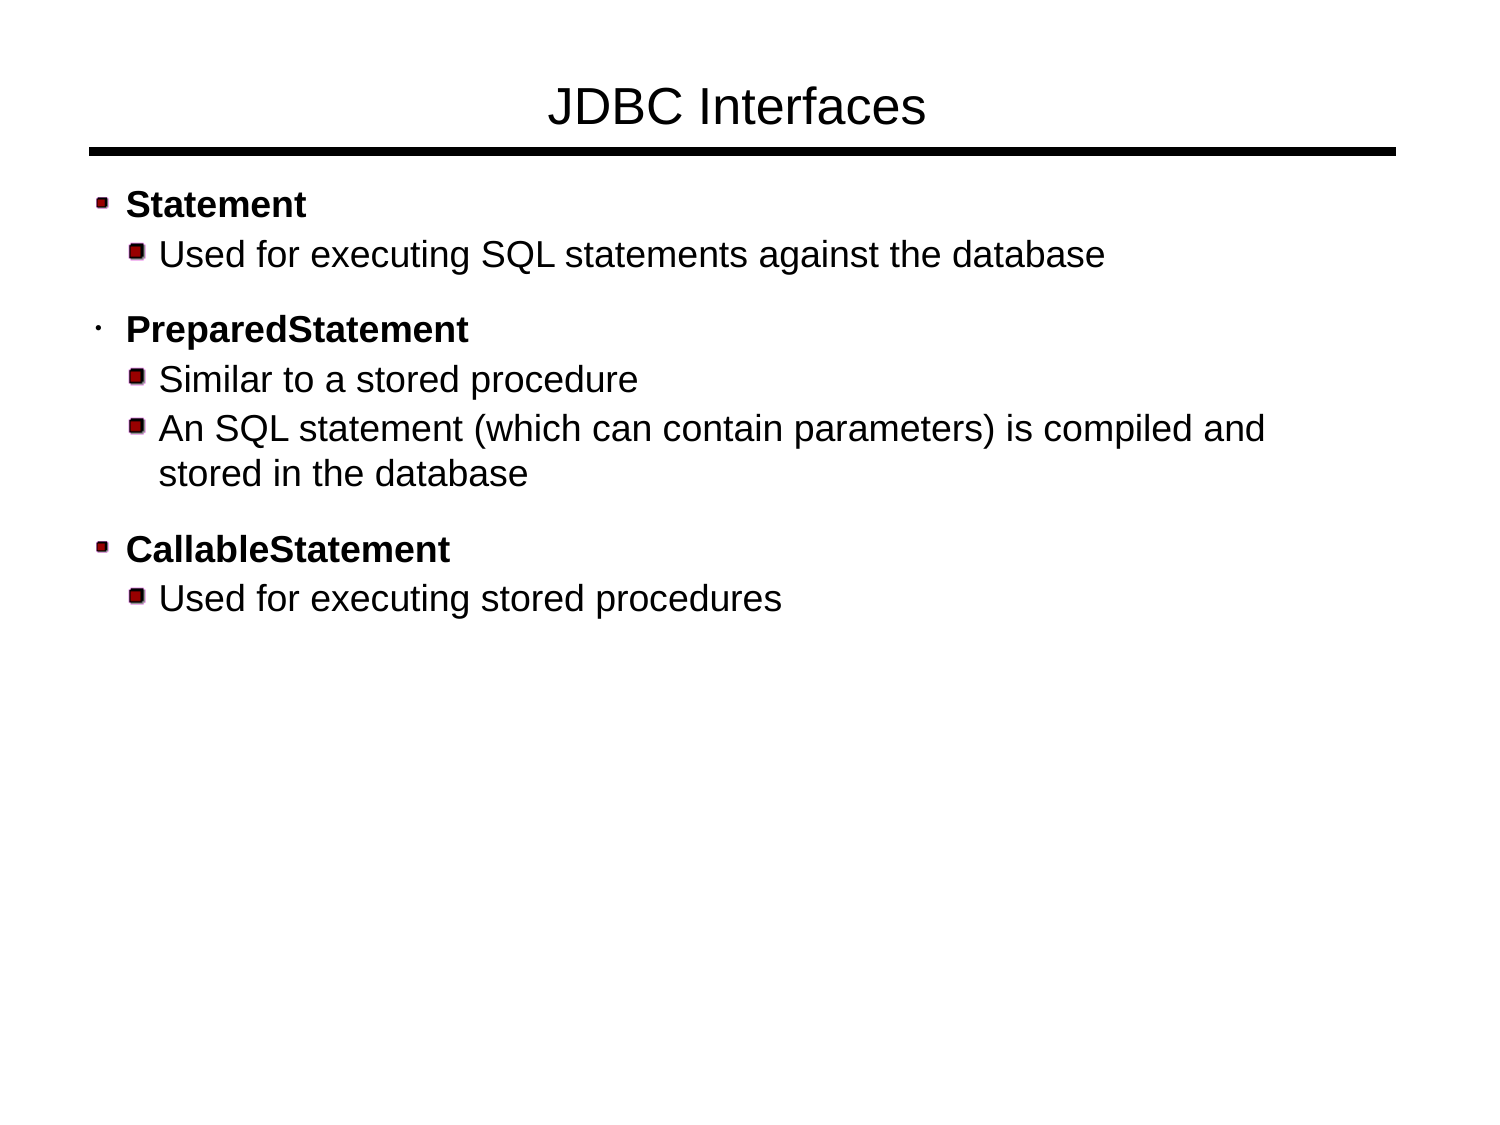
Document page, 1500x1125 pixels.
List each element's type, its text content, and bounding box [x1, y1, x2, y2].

picture [94, 539, 111, 555]
picture [126, 415, 149, 438]
picture [126, 240, 149, 264]
picture [126, 365, 149, 389]
text_box JDBC Interfaces [547, 72, 1013, 135]
picture [94, 195, 111, 211]
text_box Statement Used for executing SQL statements against the database PreparedStatement Similar to a stored procedure An SQL statement (which can contain parameters) is compiled and stored in the database CallableStatement Used for executing stored procedures [94, 180, 1369, 620]
picture [126, 585, 149, 608]
